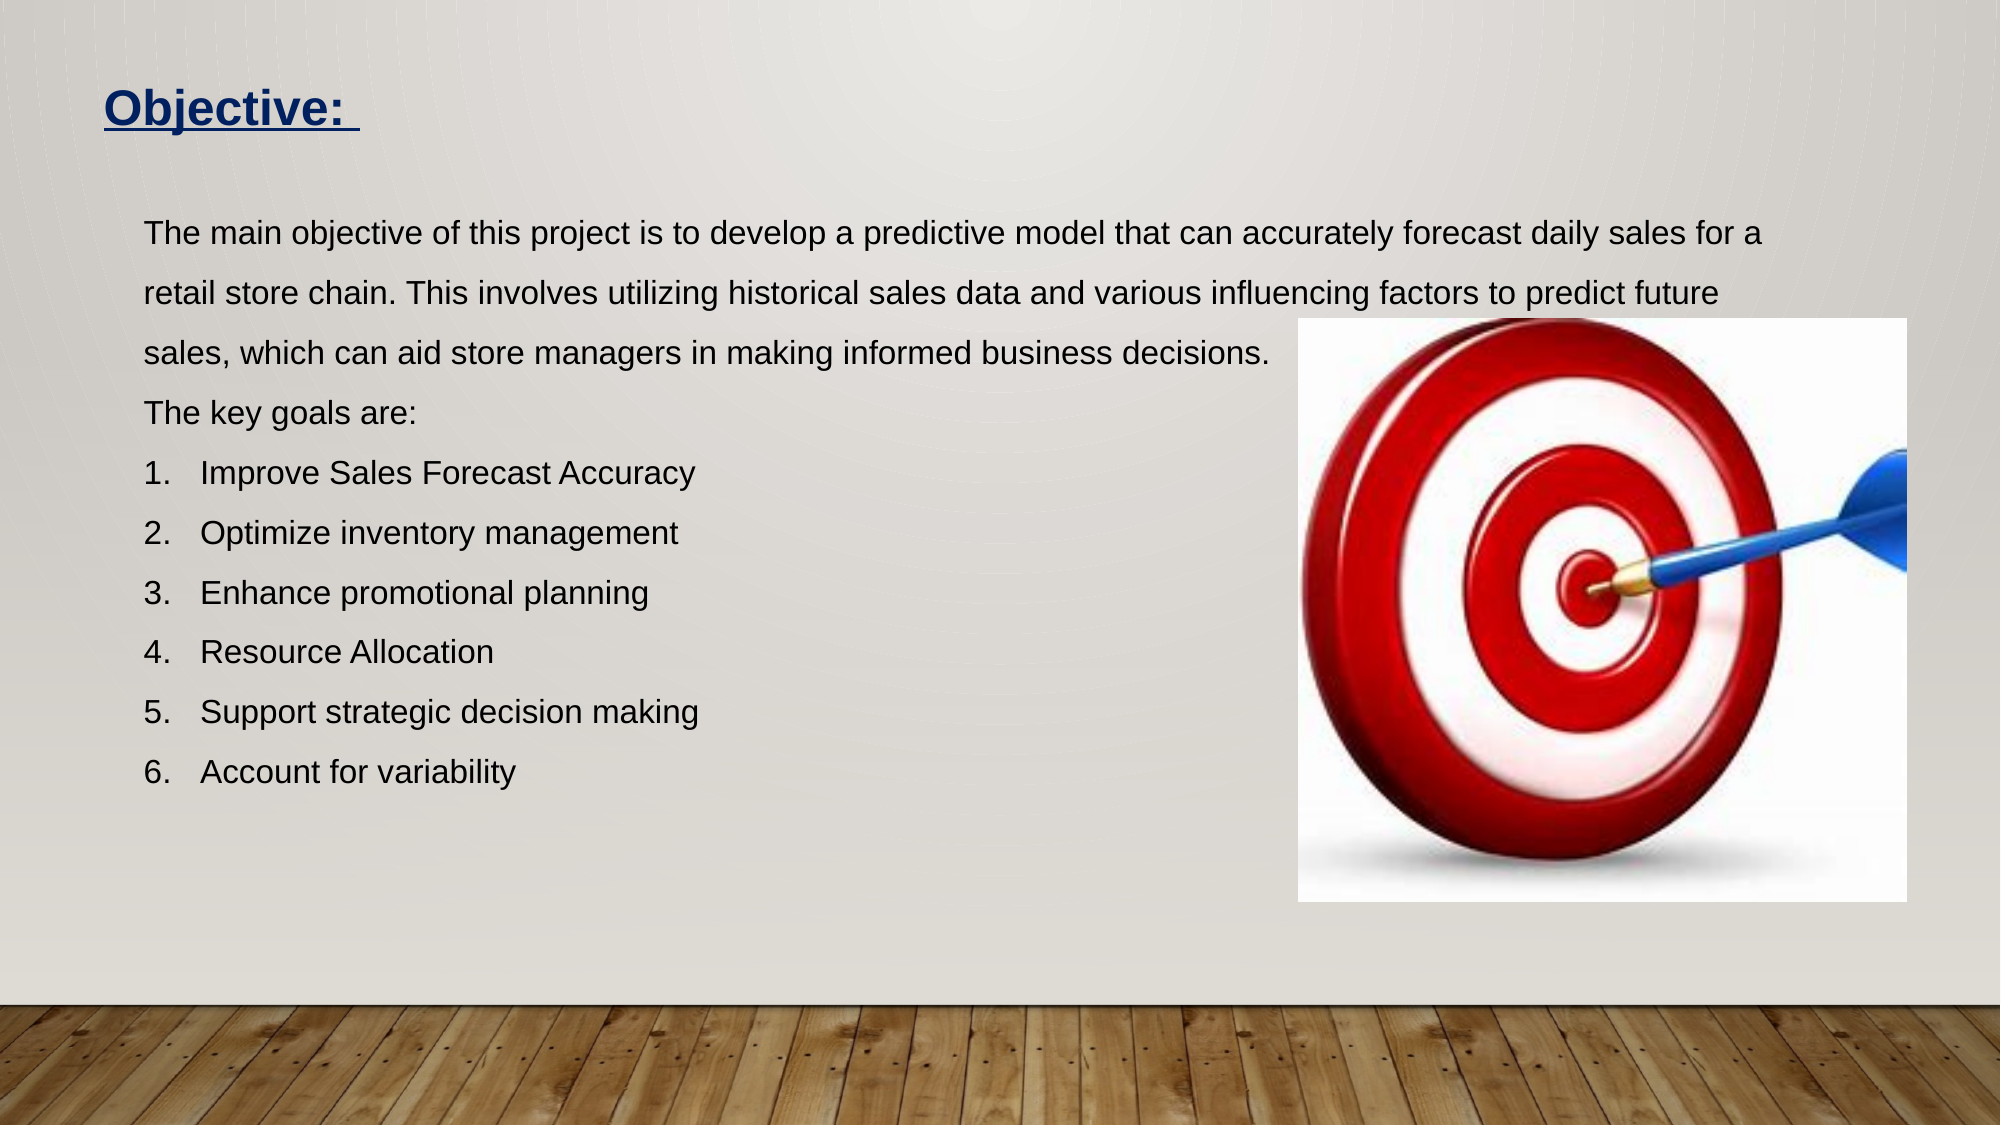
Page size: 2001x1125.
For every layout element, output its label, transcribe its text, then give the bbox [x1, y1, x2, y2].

picture [0, 1005, 2000, 1125]
text_box The main objective of this project is to develop a predictive model that can accurately forecast daily sales for a retail store chain. This involves utilizing historical sales data and various influencing factors to predict future sales, which can aid store managers in making informed business decisions. The key goals are: Improve Sales Forecast Accuracy Optimize inventory management Enhance promotional planning Resource Allocation Support strategic decision making Account for variability [129, 184, 1799, 798]
text_box Objective: [88, 67, 476, 143]
picture [1298, 318, 1907, 902]
